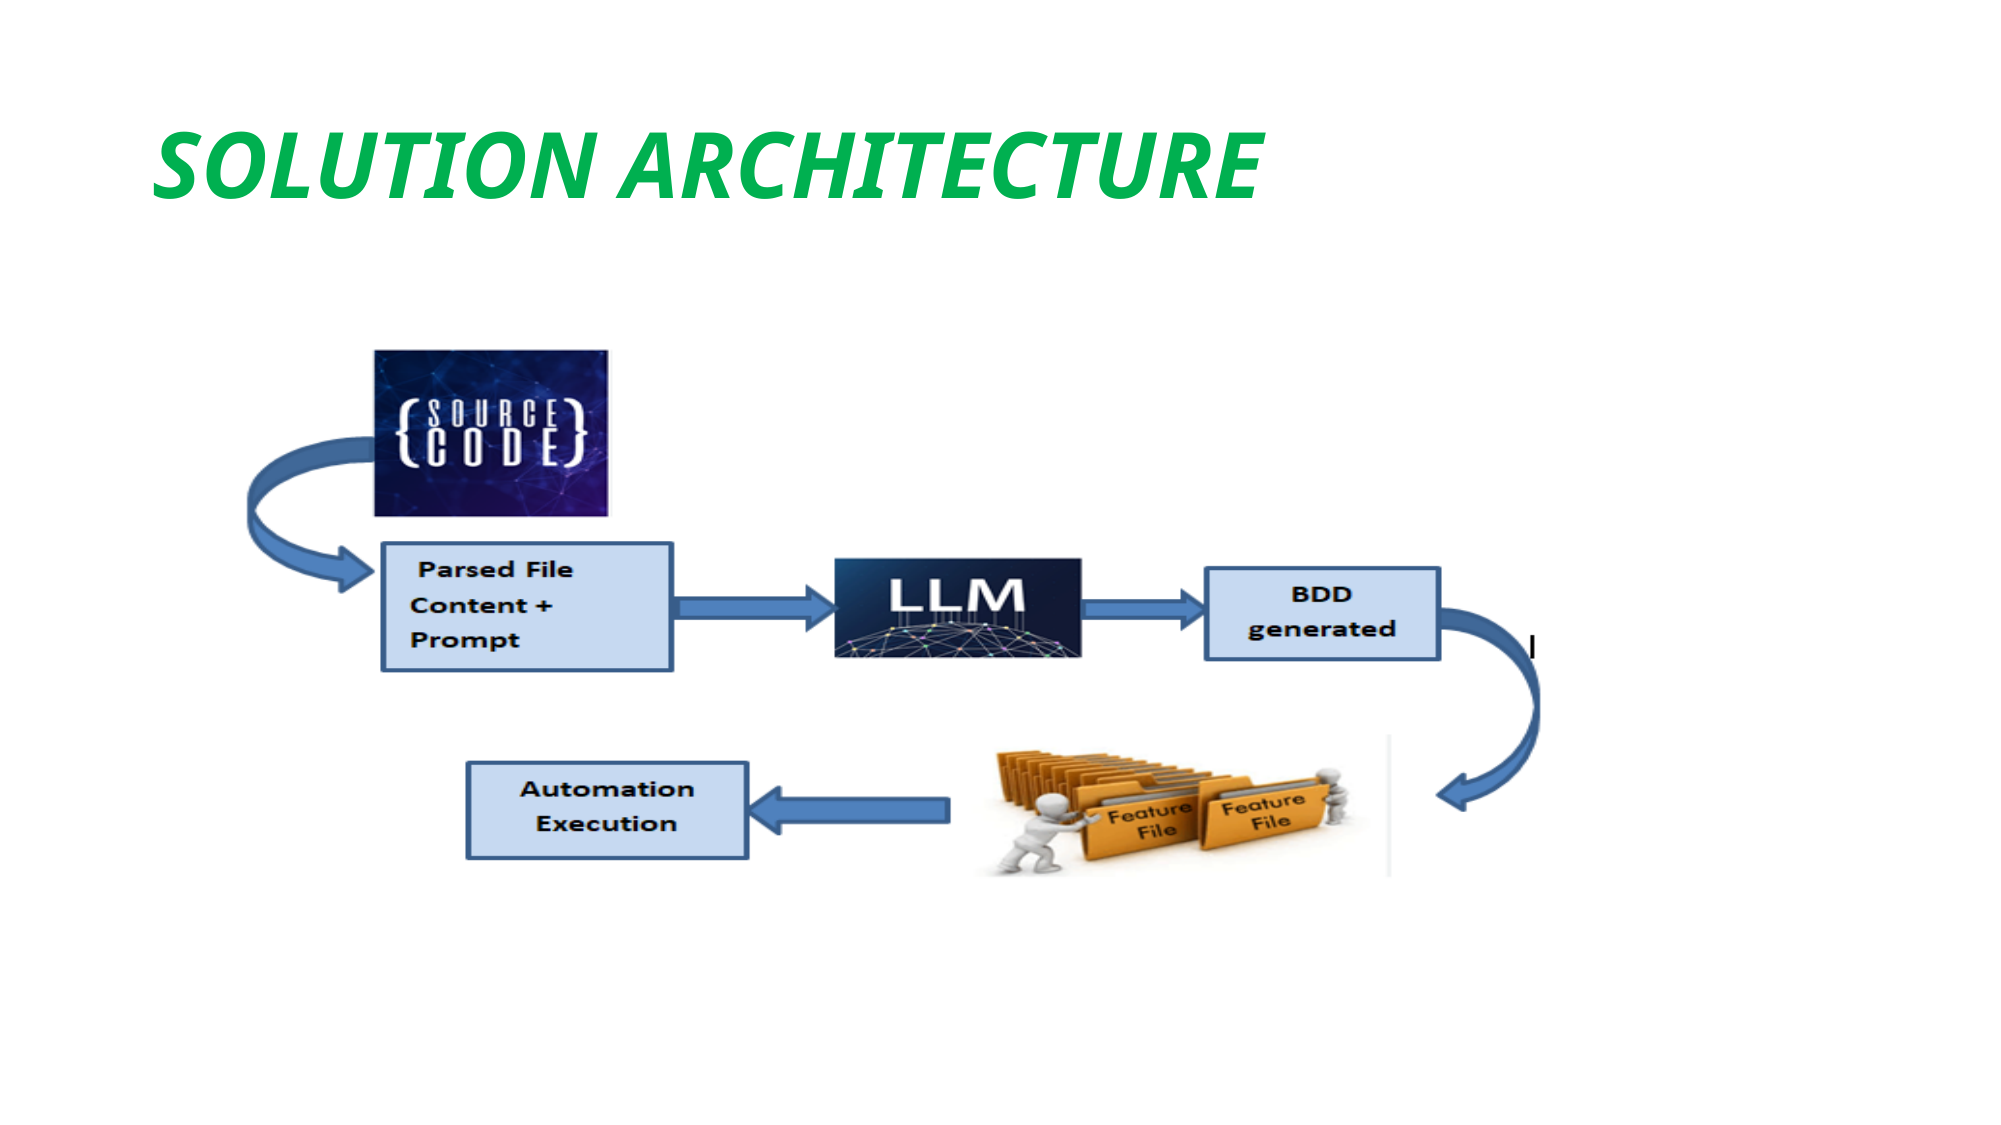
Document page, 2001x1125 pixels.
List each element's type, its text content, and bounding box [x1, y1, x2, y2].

title SOLUTION ARCHITECTURE [137, 59, 1863, 278]
picture [178, 297, 1786, 910]
